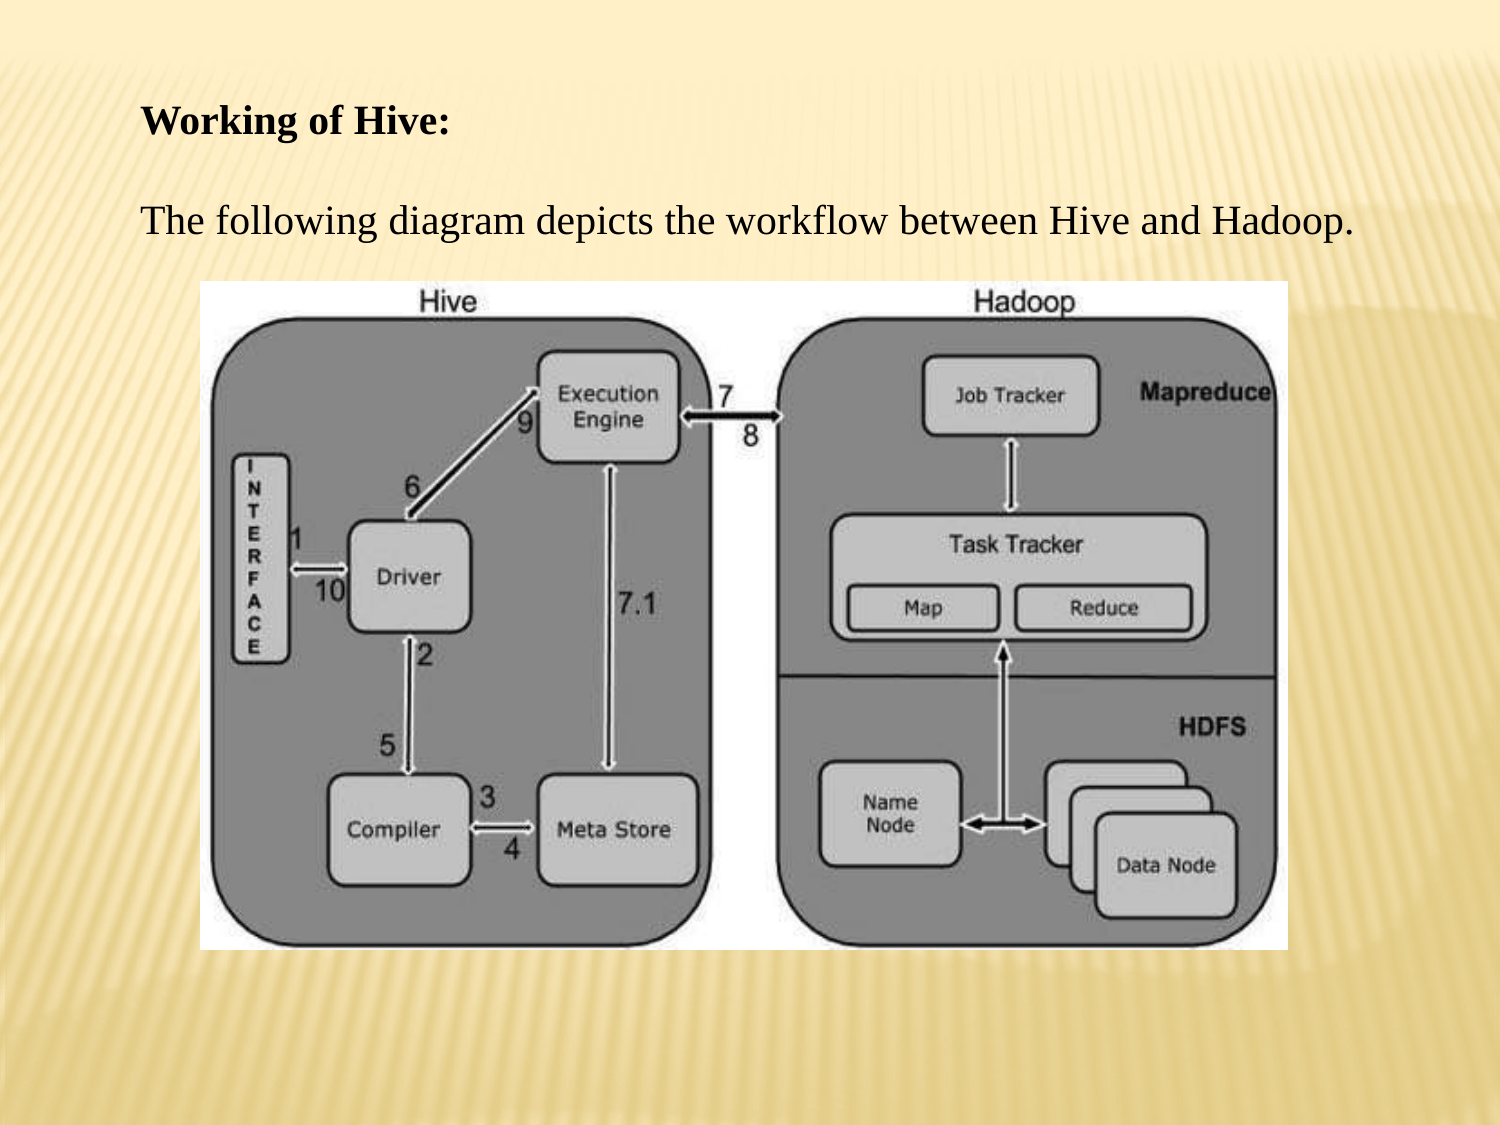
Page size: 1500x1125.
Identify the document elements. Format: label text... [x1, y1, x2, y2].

text_box Working of Hive: The following diagram depicts the workflow between Hive and Hadoop. [140, 88, 1361, 249]
picture [199, 281, 1288, 951]
